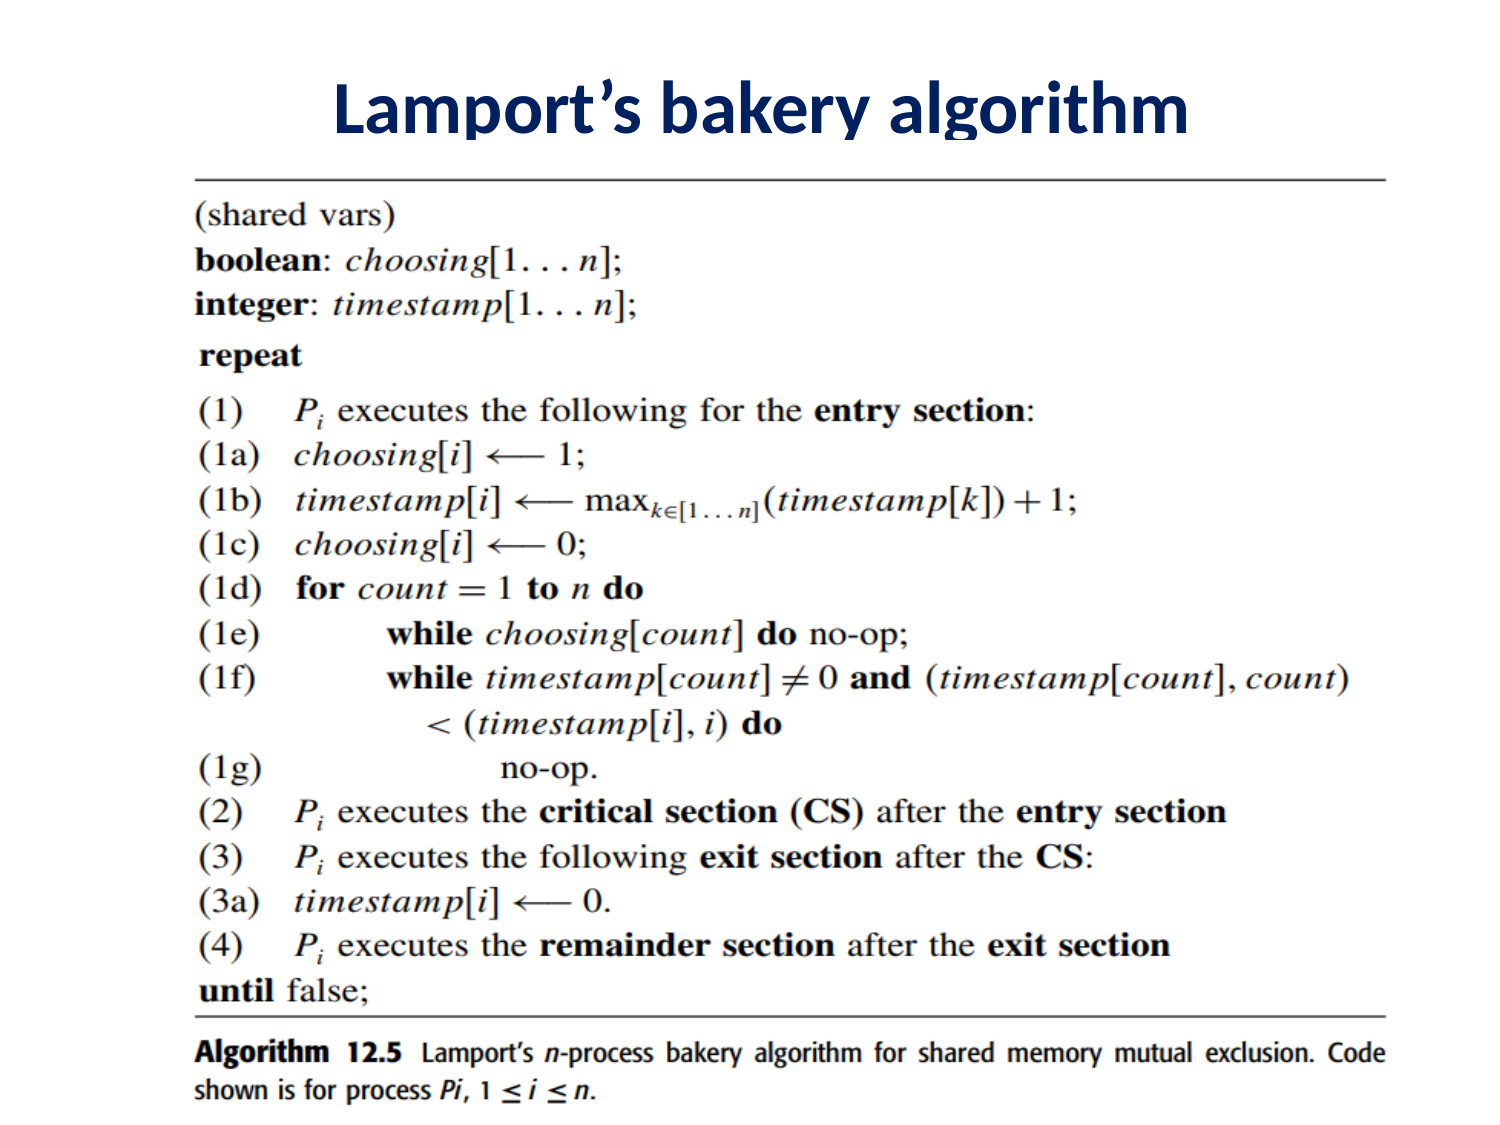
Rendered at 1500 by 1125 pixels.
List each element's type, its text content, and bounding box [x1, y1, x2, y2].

picture [71, 140, 1456, 1116]
title Lamport’s bakery algorithm [87, 0, 1438, 139]
